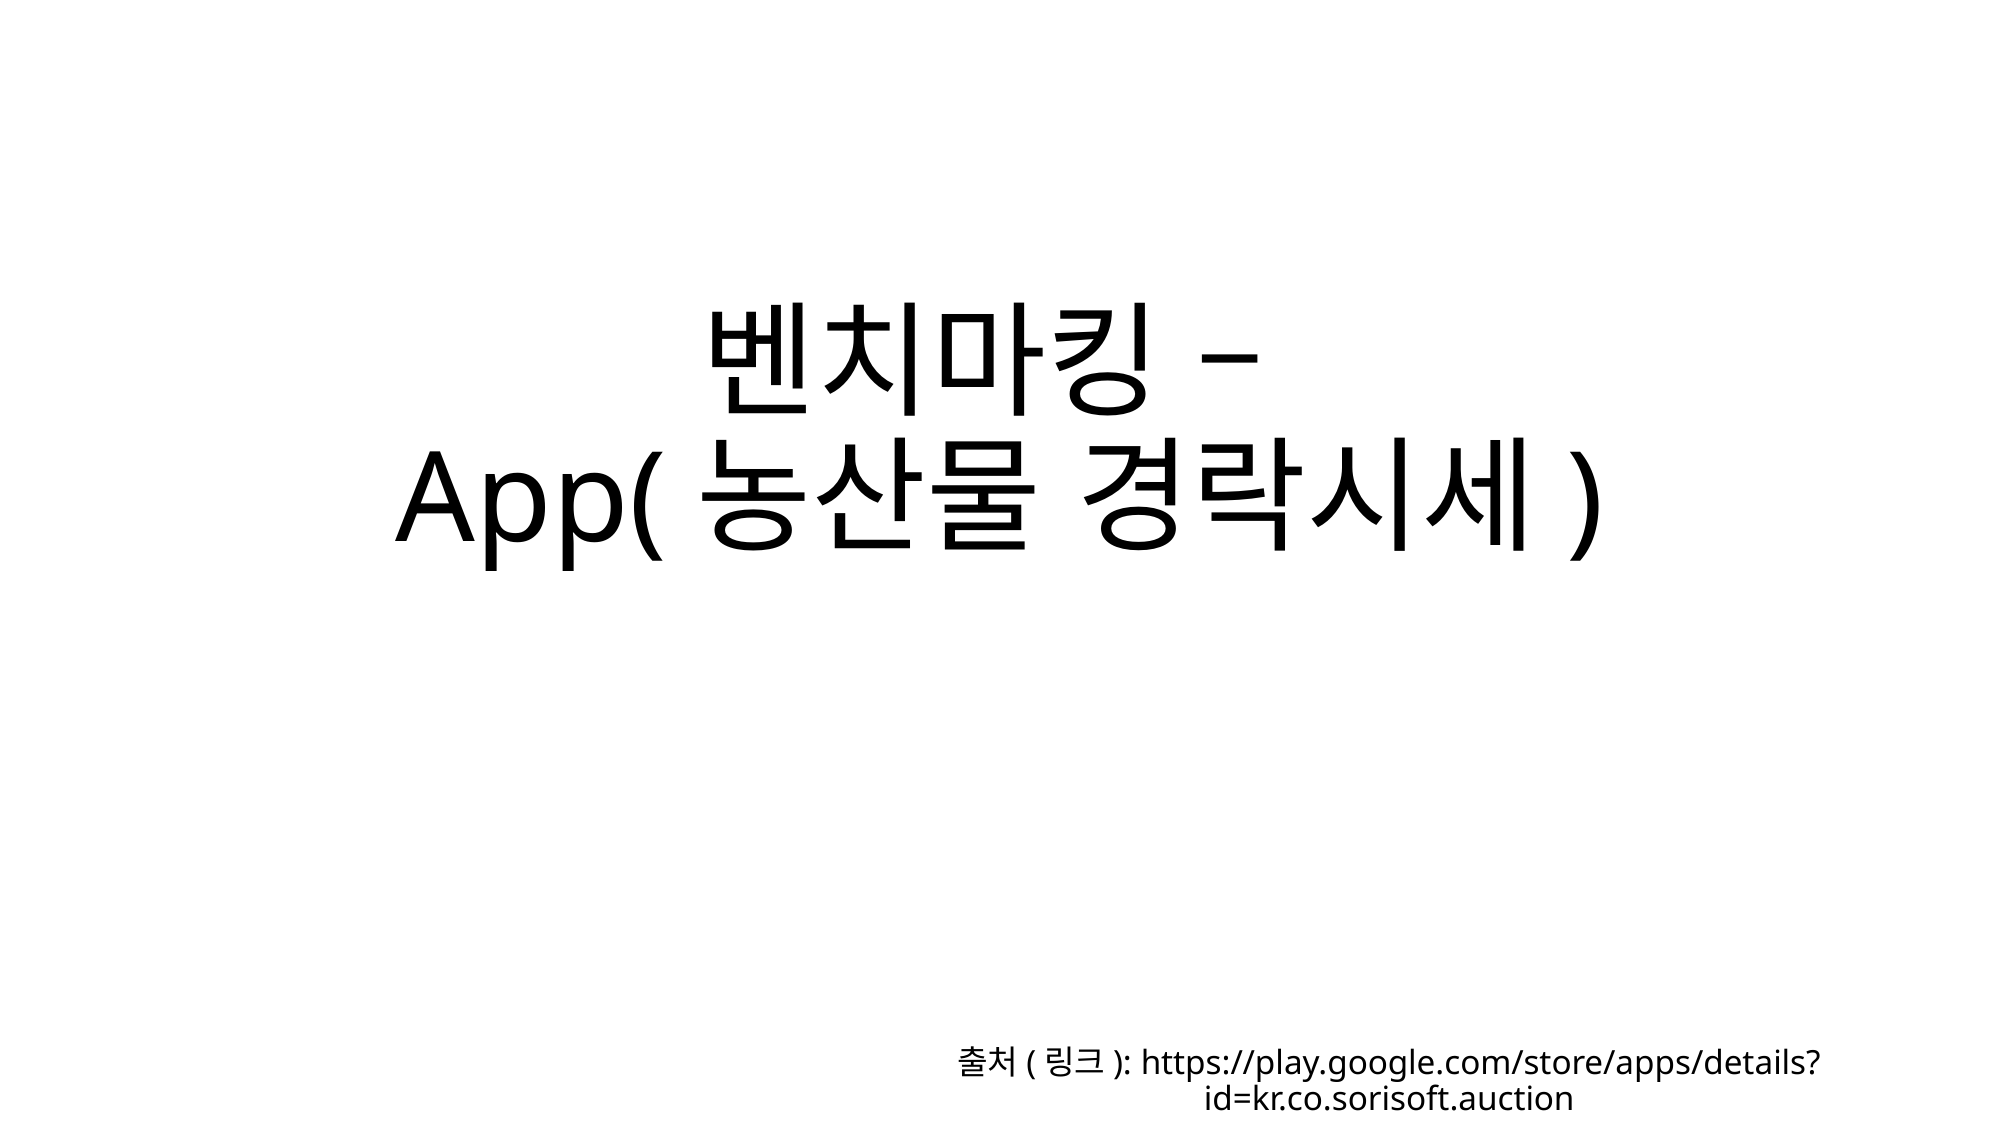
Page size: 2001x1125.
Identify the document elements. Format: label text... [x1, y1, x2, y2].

title 벤치마킹 – App(농산물 경락시세) [249, 184, 1750, 576]
text_box 출처(링크): https://play.google.com/store/apps/details?id=kr.co.sorisoft.auction [779, 967, 2000, 1125]
